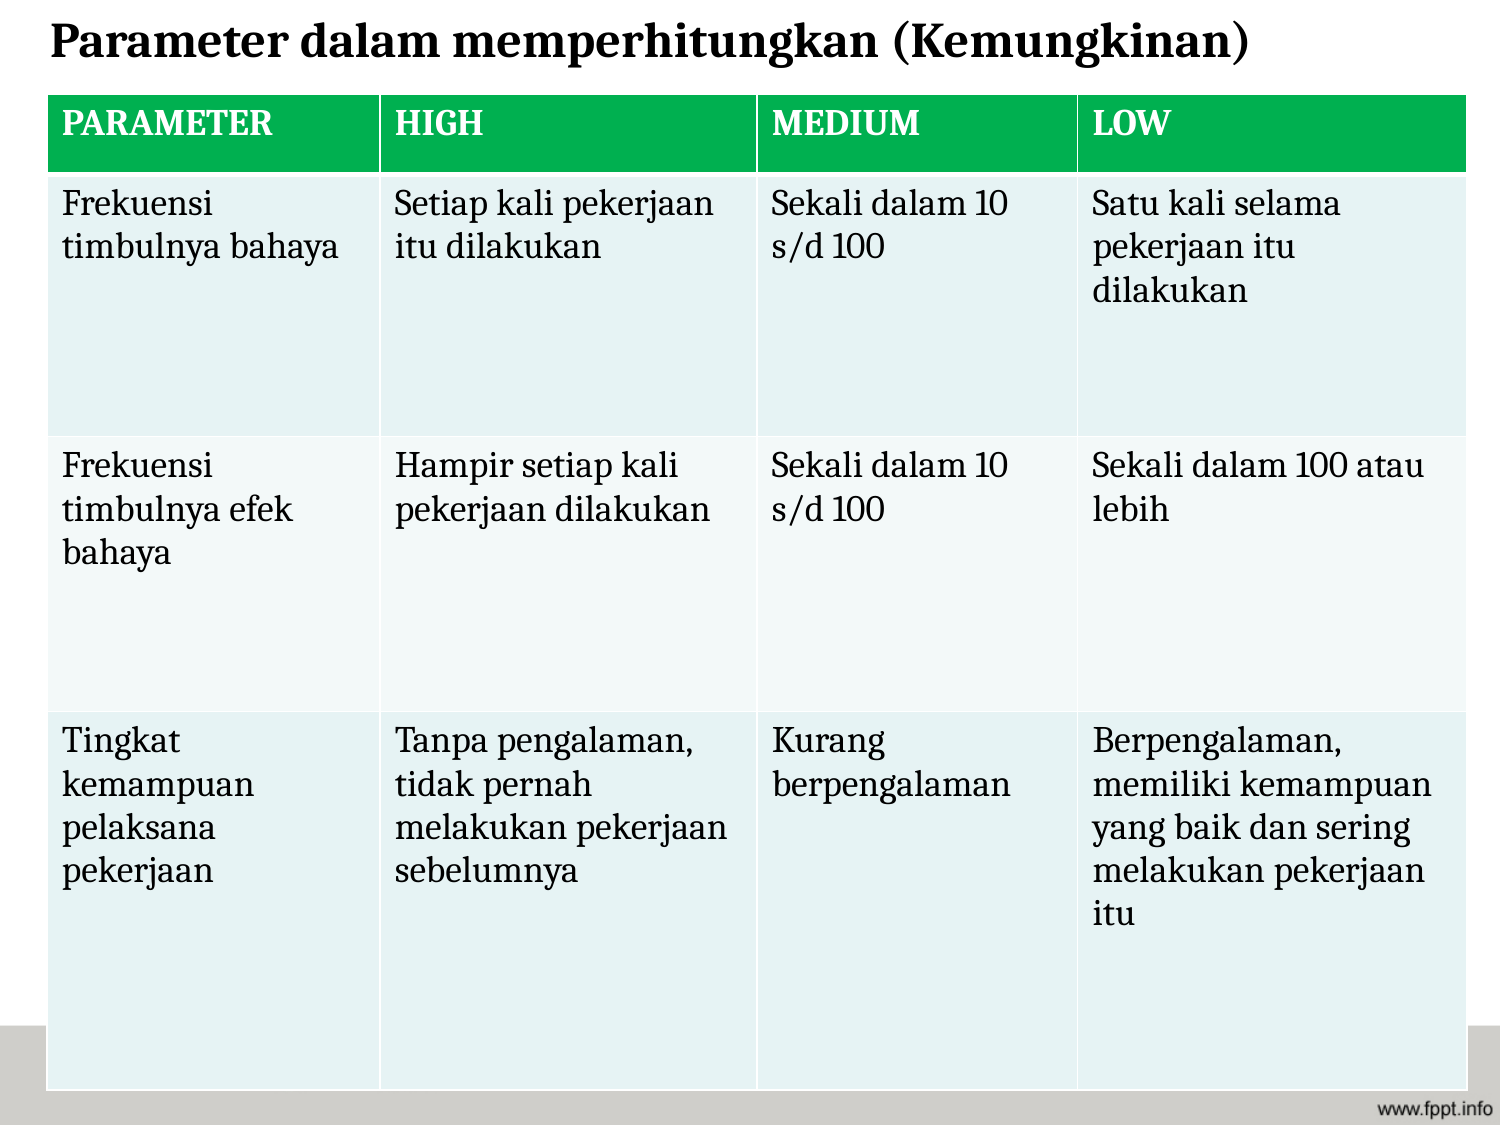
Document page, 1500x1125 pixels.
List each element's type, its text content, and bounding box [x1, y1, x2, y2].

table_header PARAMETER [48, 95, 379, 172]
table_cell Sekali dalam 10 s/d 100 [758, 177, 1077, 436]
table_header HIGH [381, 95, 756, 172]
table_cell Berpengalaman, memiliki kemampuan yang baik dan sering melakukan pekerjaan itu [1078, 712, 1466, 1089]
table_header MEDIUM [758, 95, 1077, 172]
table_cell Satu kali selama pekerjaan itu dilakukan [1078, 177, 1466, 436]
picture [0, 0, 1500, 1125]
table_cell Sekali dalam 10 s/d 100 [758, 437, 1077, 711]
table_cell Sekali dalam 100 atau lebih [1078, 437, 1466, 711]
table_header LOW [1078, 95, 1466, 172]
table_cell Hampir setiap kali pekerjaan dilakukan [381, 437, 756, 711]
table_cell Kurang berpengalaman [758, 712, 1077, 1089]
text_box Parameter dalam memperhitungkan (Kemungkinan) [35, 0, 1407, 75]
table_cell Tanpa pengalaman, tidak pernah melakukan pekerjaan sebelumnya [381, 712, 756, 1089]
table_cell Frekuensi timbulnya bahaya [48, 177, 379, 436]
table_cell Tingkat kemampuan pelaksana pekerjaan [48, 712, 379, 1089]
table_cell Setiap kali pekerjaan itu dilakukan [381, 177, 756, 436]
table_cell Frekuensi timbulnya efek bahaya [48, 437, 379, 711]
